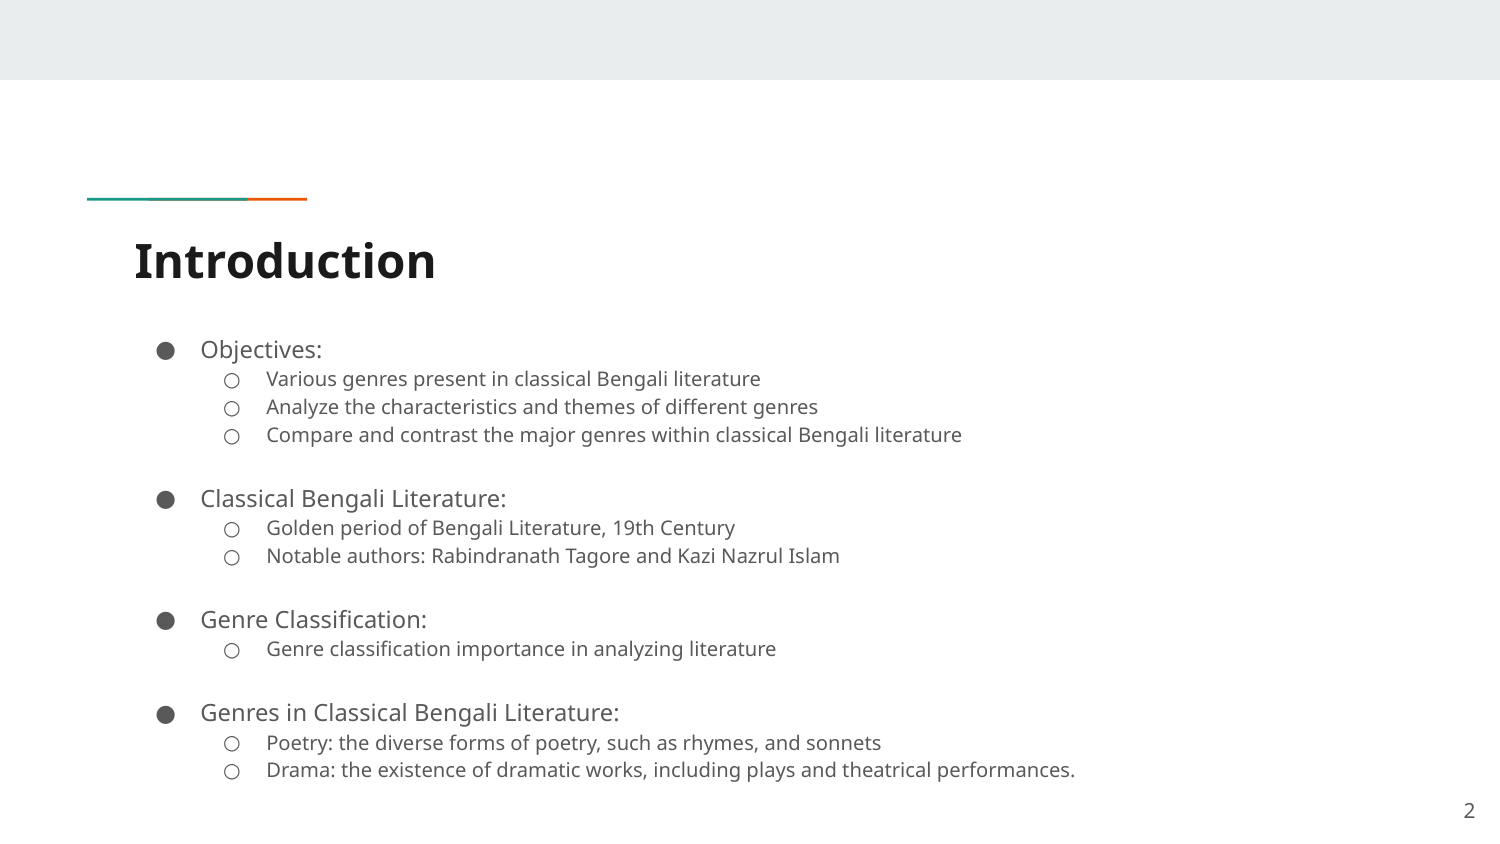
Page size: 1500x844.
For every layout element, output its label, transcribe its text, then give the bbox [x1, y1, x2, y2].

title Introduction [119, 216, 1381, 305]
slide_number ‹#› [1400, 779, 1491, 844]
list Objectives: Various genres present in classical Bengali literature Analyze the characteristics and themes of different genres Compare and contrast the major genres within classical Bengali literature Classical Bengali Literature: Golden period of Bengali Literature, 19th Century Notable authors: Rabindranath Tagore and Kazi Nazrul Islam Genre Classification: Genre classification importance in analyzing literature Genres in Classical Bengali Literature: Poetry: the diverse forms of poetry, such as rhymes, and sonnets Drama: the existence of dramatic works, including plays and theatrical performances. [119, 315, 1381, 798]
